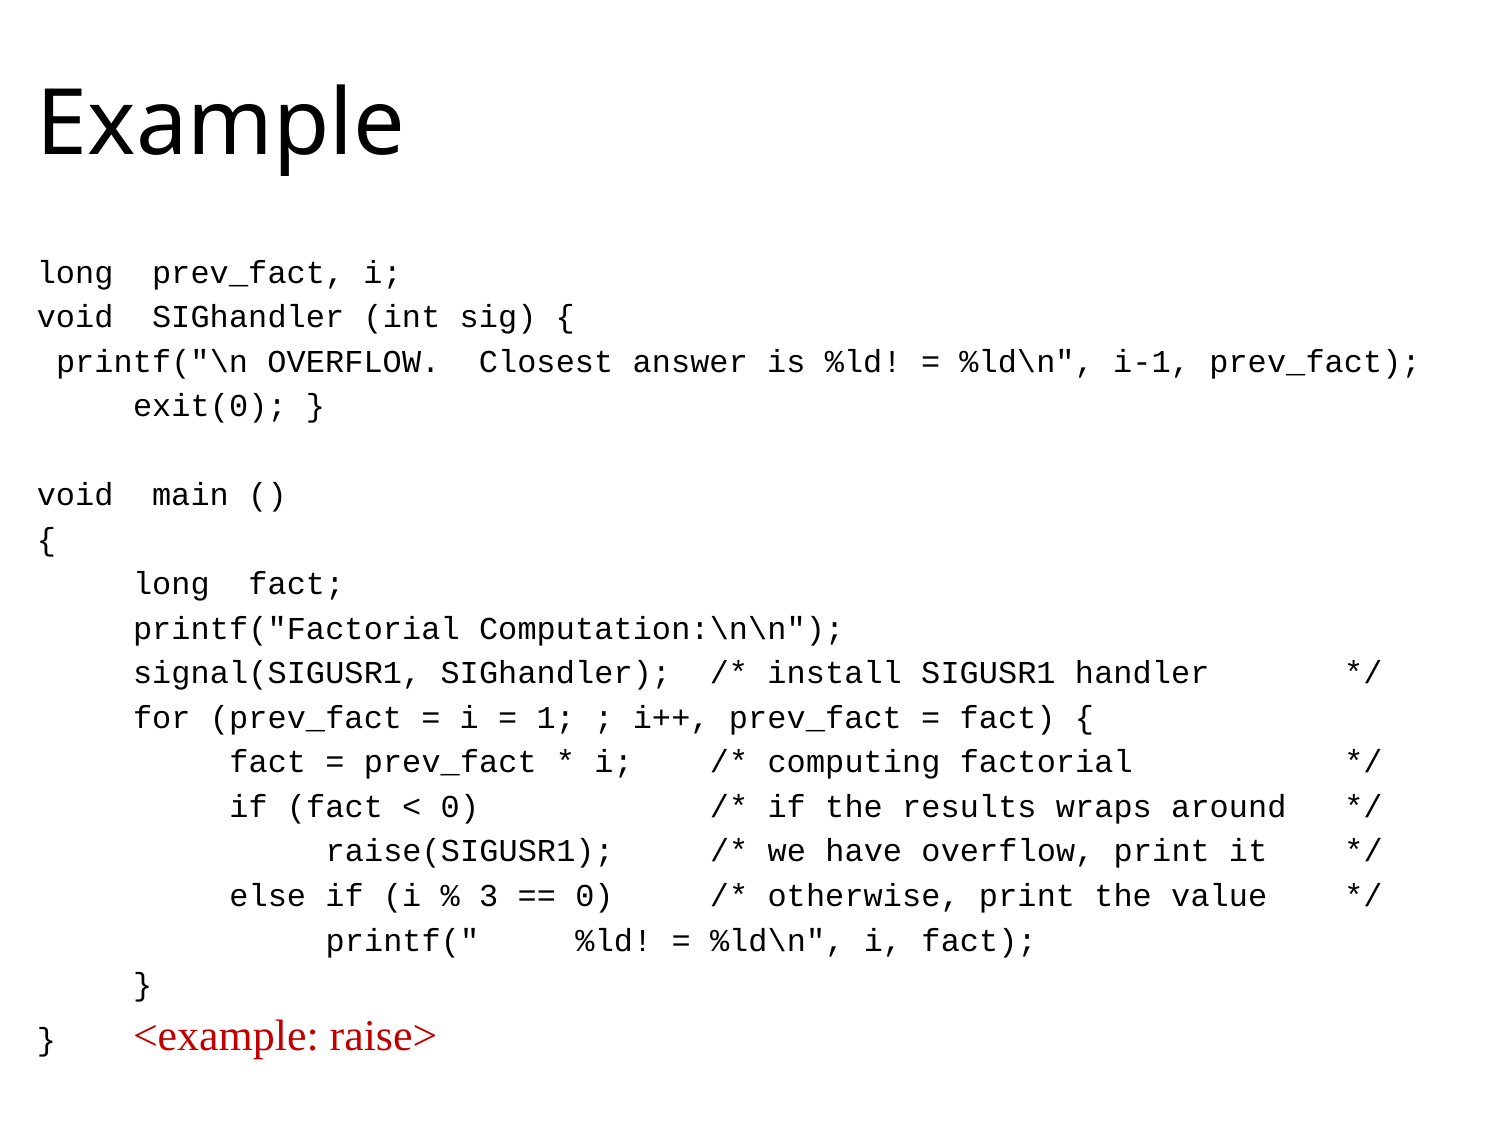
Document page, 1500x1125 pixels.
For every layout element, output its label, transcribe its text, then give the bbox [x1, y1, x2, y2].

list long prev_fact, i; void SIGhandler (int sig) { printf("\n OVERFLOW. Closest answer is %ld! = %ld\n", i-1, prev_fact); exit(0); } void main () { long fact; printf("Factorial Computation:\n\n"); signal(SIGUSR1, SIGhandler); /* install SIGUSR1 handler */ for (prev_fact = i = 1; ; i++, prev_fact = fact) { fact = prev_fact * i; /* computing factorial */ if (fact < 0) /* if the results wraps around */ raise(SIGUSR1); /* we have overflow, print it */ else if (i % 3 == 0) /* otherwise, print the value */ printf(" %ld! = %ld\n", i, fact); } } <example: raise> [21, 247, 1489, 1096]
title Example [21, 16, 1477, 234]
